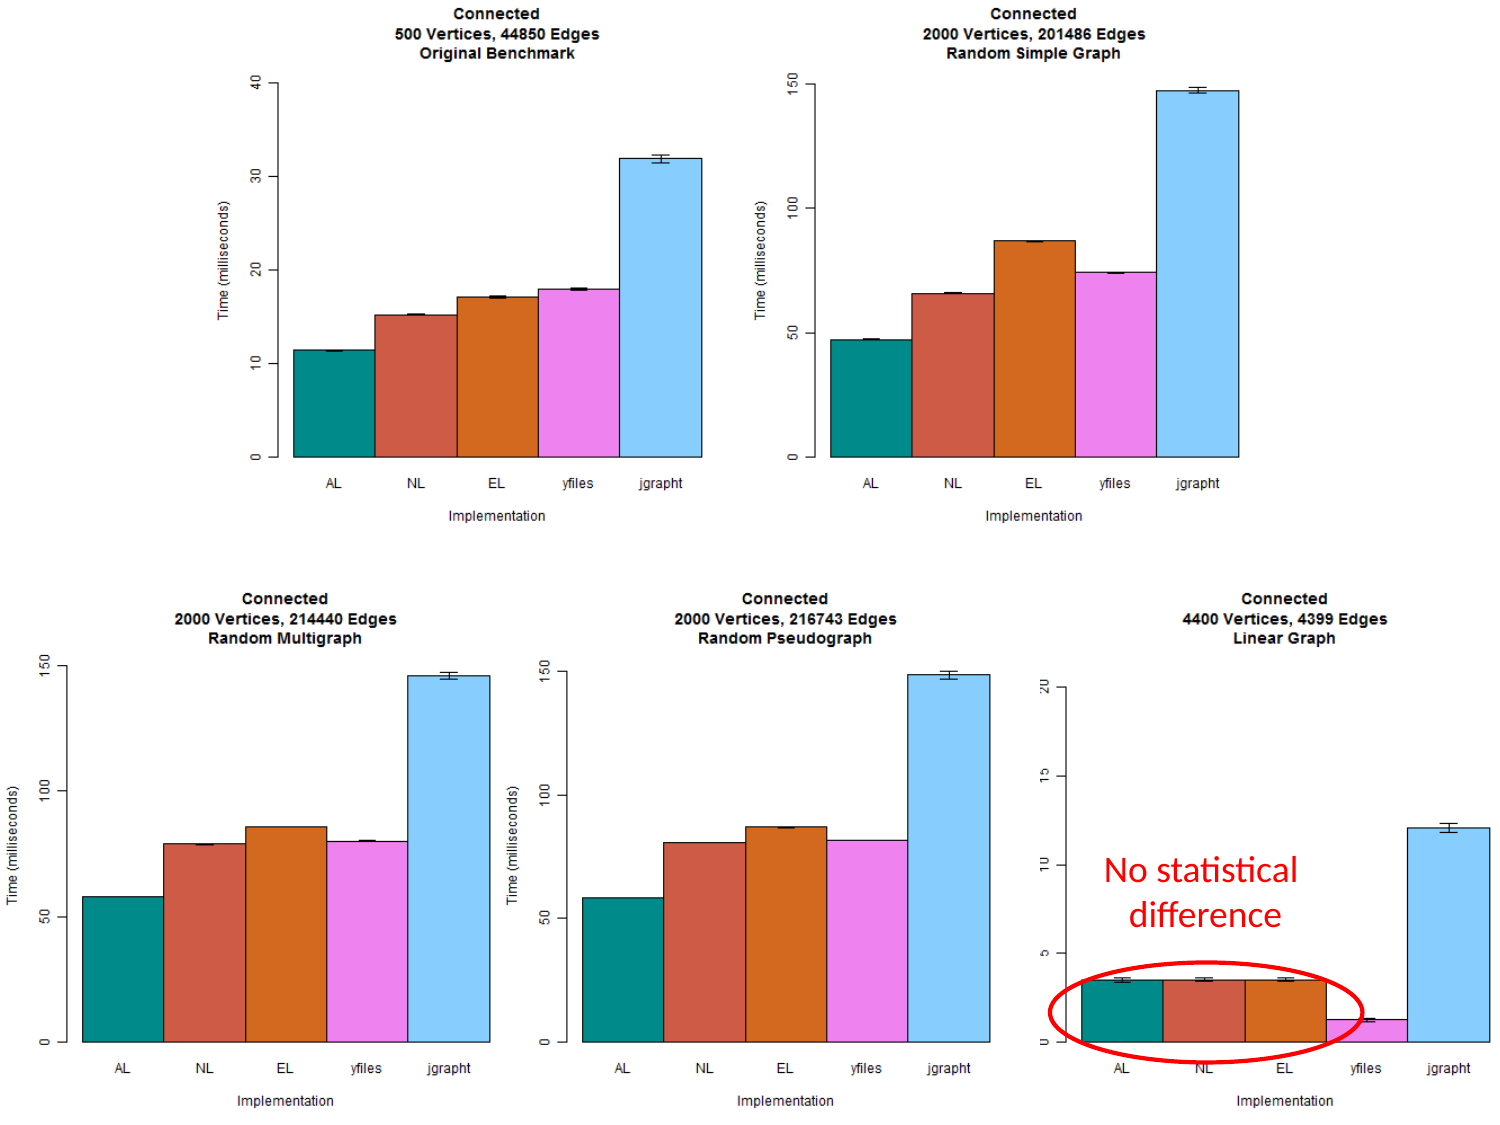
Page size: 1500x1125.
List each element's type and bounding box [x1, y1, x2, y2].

picture [0, 584, 1500, 1125]
text_box [1049, 837, 1363, 1063]
text_box [210, 0, 1289, 541]
